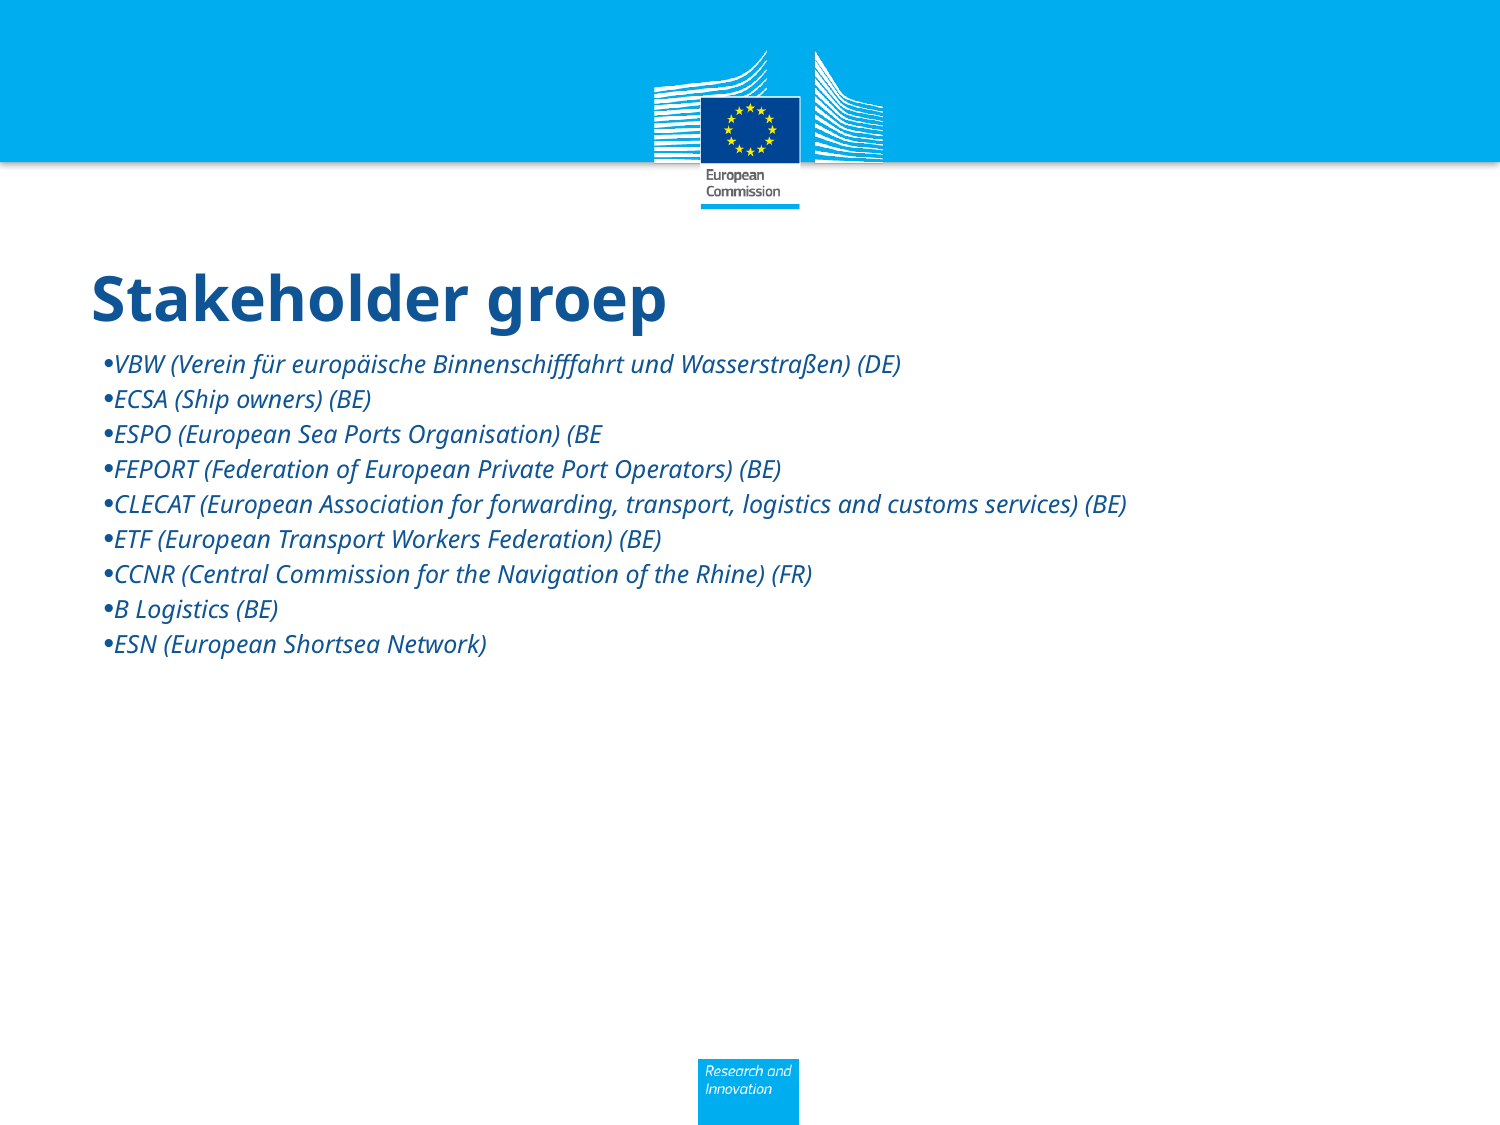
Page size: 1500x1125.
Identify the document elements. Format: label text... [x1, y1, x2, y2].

picture [815, 53, 837, 96]
picture [815, 80, 837, 103]
picture [815, 133, 834, 142]
picture [815, 151, 842, 156]
title Stakeholder groep [76, 255, 1428, 339]
picture [815, 107, 832, 121]
picture [815, 124, 836, 136]
picture [655, 78, 737, 91]
picture [815, 116, 837, 130]
picture [815, 142, 845, 151]
picture [815, 89, 833, 108]
picture [617, 86, 883, 255]
picture [815, 98, 833, 115]
list VBW (Verein für europäische Binnenschifffahrt und Wasserstraßen) (DE) ECSA (Ship owners) (BE) ESPO (European Sea Ports Organisation) (BE FEPORT (Federation of European Private Port Operators) (BE) CLECAT (European Association for forwarding, transport, logistics and customs services) (BE) ETF (European Transport Workers Federation) (BE) CCNR (Central Commission for the Navigation of the Rhine) (FR) B Logistics (BE) ESN (European Shortsea Network) [88, 340, 1439, 897]
